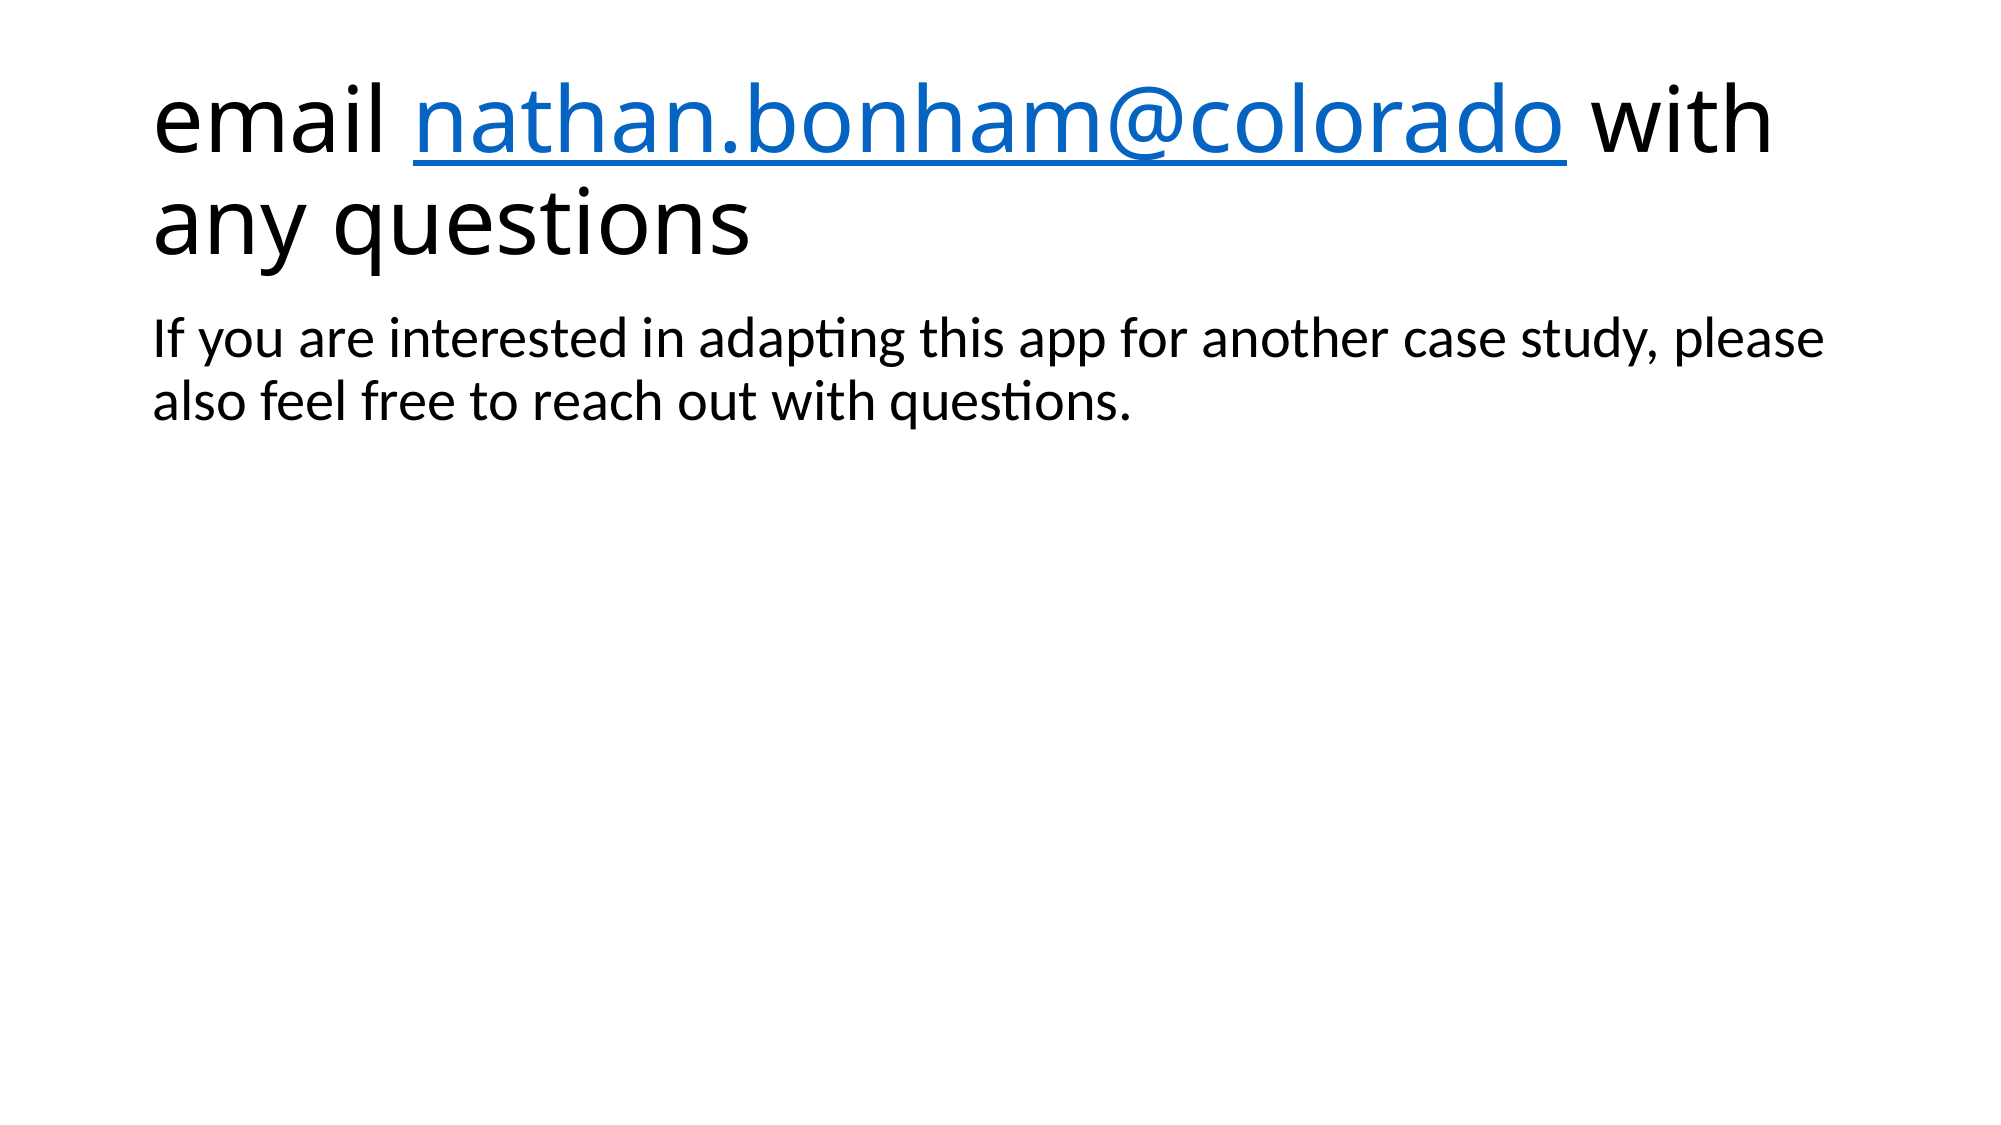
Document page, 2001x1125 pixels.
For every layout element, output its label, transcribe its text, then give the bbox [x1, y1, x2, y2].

title email nathan.bonham@colorado with any questions [137, 59, 1863, 278]
list If you are interested in adapting this app for another case study, please also feel free to reach out with questions. [137, 299, 1863, 1014]
